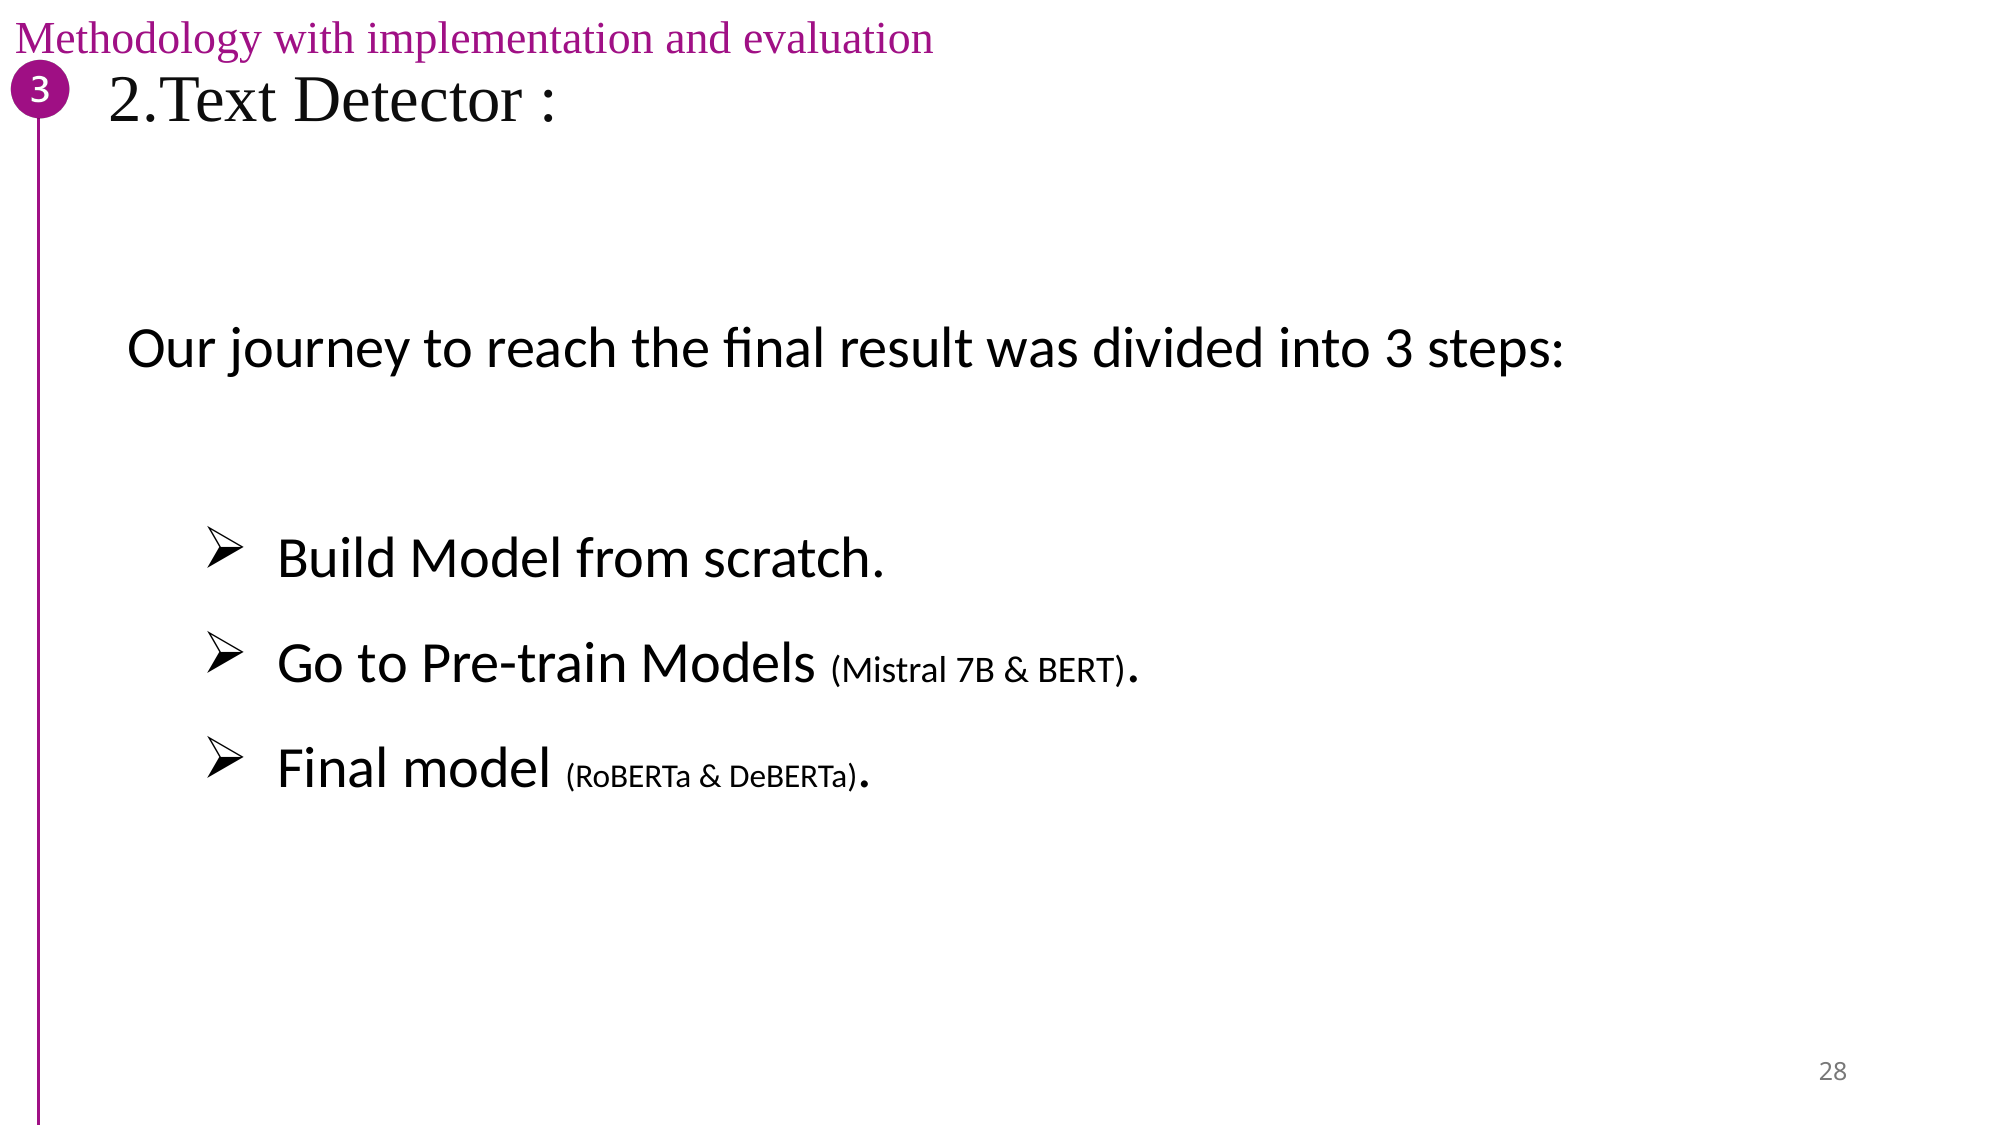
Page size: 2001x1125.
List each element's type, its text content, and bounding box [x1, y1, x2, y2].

text_box Methodology with implementation and evaluation [0, 0, 1354, 70]
slide_number 28 [1412, 1042, 1863, 1103]
picture [3, 51, 77, 126]
text_box 2.Text Detector : [19, 47, 1077, 223]
text_box Our journey to reach the final result was divided into 3 steps: Build Model from scratch. Go to Pre-train Models (Mistral 7B & BERT). Final model (RoBERTa & DeBERTa). [112, 267, 1899, 912]
